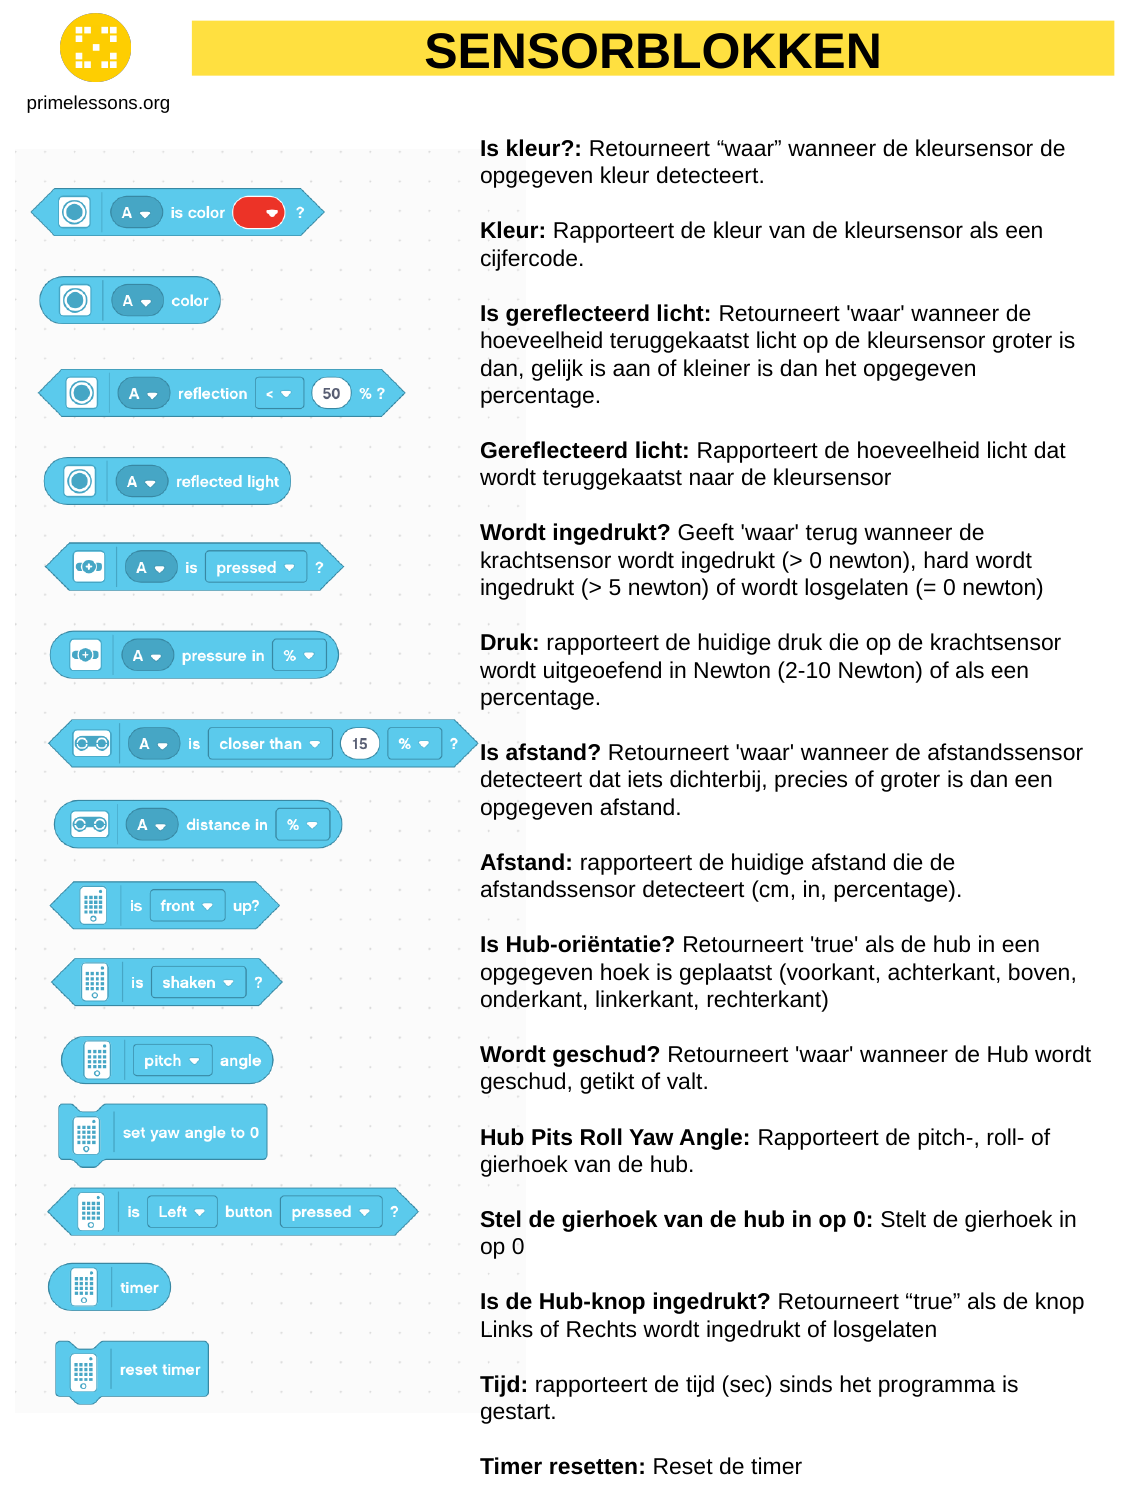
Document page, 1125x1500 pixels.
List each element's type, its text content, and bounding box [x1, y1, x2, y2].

text_box SENSORBLOKKEN [201, 20, 1115, 76]
picture [15, 149, 526, 1413]
text_box Is kleur?: Retourneert “waar” wanneer de kleursensor de opgegeven kleur detecteert. Kleur: Rapporteert de kleur van de kleursensor als een cijfercode. Is gereflecteerd licht: Retourneert 'waar' wanneer de hoeveelheid teruggekaatst licht op de kleursensor groter is dan, gelijk is aan of kleiner is dan het opgegeven percentage. Gereflecteerd licht: Rapporteert de hoeveelheid licht dat wordt teruggekaatst naar de kleursensor Wordt ingedrukt? Geeft 'waar' terug wanneer de krachtsensor wordt ingedrukt (> 0 newton), hard wordt ingedrukt (> 5 newton) of wordt losgelaten (= 0 newton) Druk: rapporteert de huidige druk die op de krachtsensor wordt uitgeoefend in Newton (2-10 Newton) of als een percentage. Is afstand? Retourneert 'waar' wanneer de afstandssensor detecteert dat iets dichterbij, precies of groter is dan een opgegeven afstand. Afstand: rapporteert de huidige afstand die de afstandssensor detecteert (cm, in, percentage). Is Hub-oriëntatie? Retourneert 'true' als de hub in een opgegeven hoek is geplaatst (voorkant, achterkant, boven, onderkant, linkerkant, rechterkant) Wordt geschud? Retourneert 'waar' wanneer de Hub wordt geschud, getikt of valt. Hub Pits Roll Yaw Angle: Rapporteert de pitch-, roll- of gierhoek van de hub. Stel de gierhoek van de hub in op 0: Stelt de gierhoek in op 0 Is de Hub-knop ingedrukt? Retourneert “true” als de knop Links of Rechts wordt ingedrukt of losgelaten Tijd: rapporteert de tijd (sec) sinds het programma is gestart. Timer resetten: Reset de timer [465, 119, 1107, 1481]
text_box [12, 12, 197, 132]
